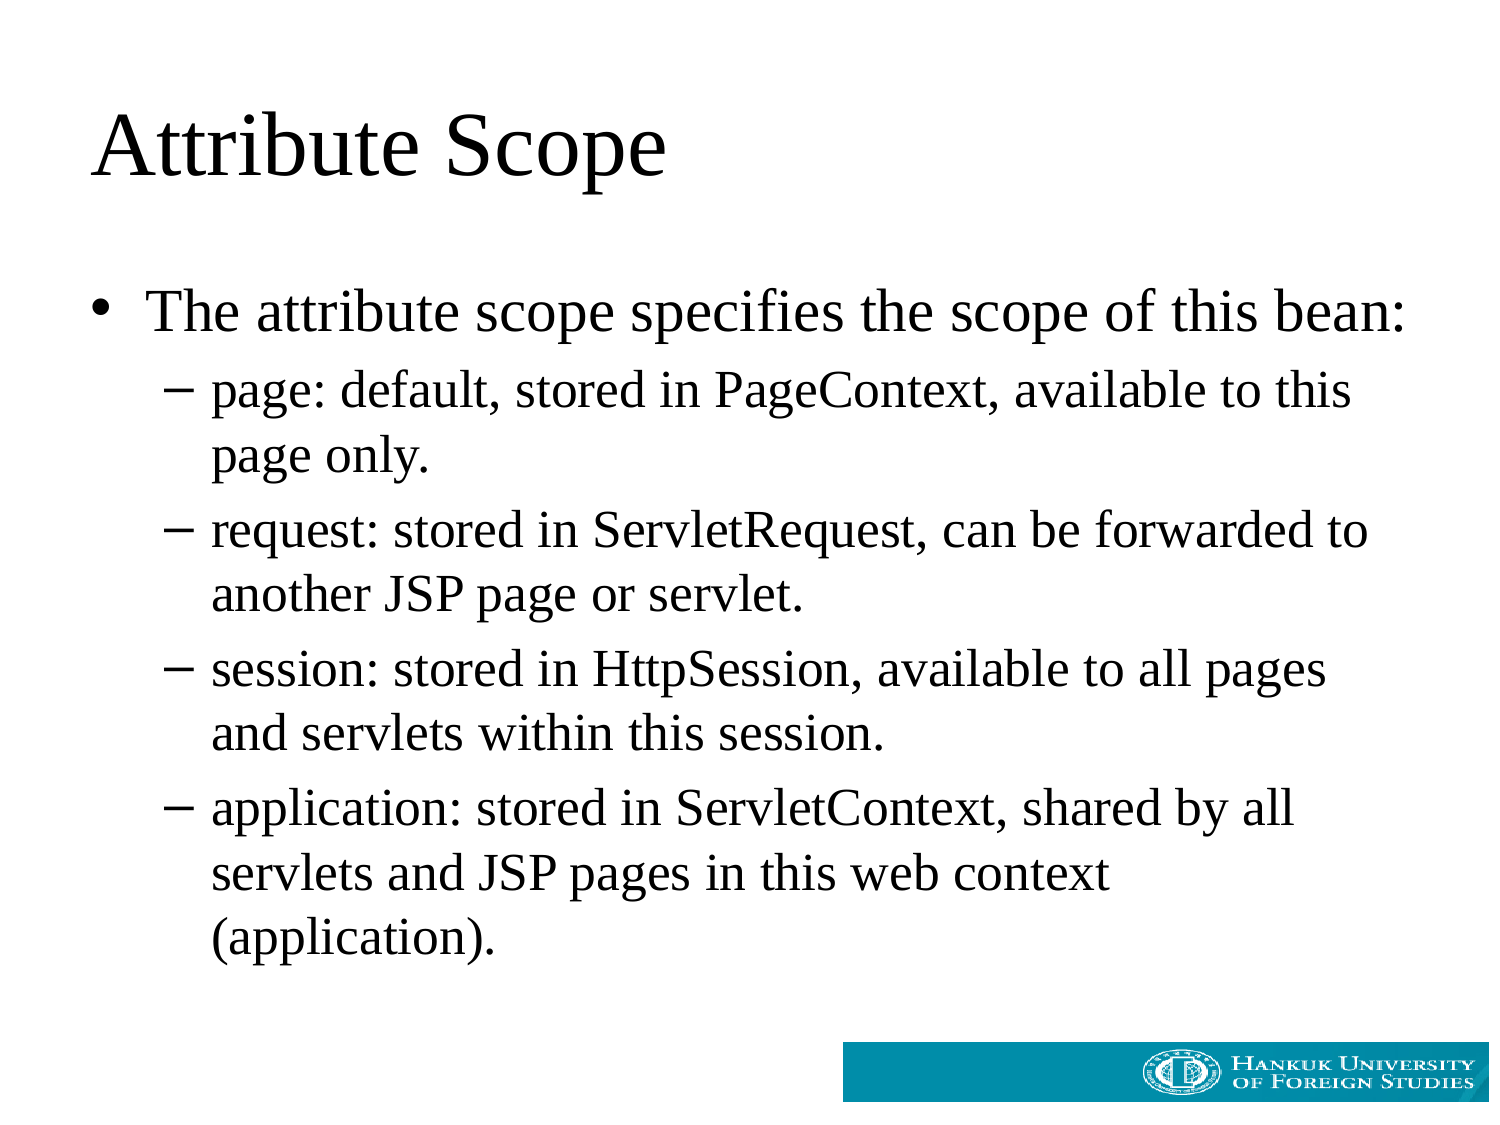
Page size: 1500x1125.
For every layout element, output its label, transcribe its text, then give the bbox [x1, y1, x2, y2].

title Attribute Scope [75, 45, 1425, 233]
picture [843, 1042, 1489, 1102]
list The attribute scope specifies the scope of this bean: page: default, stored in PageContext, available to this page only. request: stored in ServletRequest, can be forwarded to another JSP page or servlet. session: stored in HttpSession, available to all pages and servlets within this session. application: stored in ServletContext, shared by all servlets and JSP pages in this web context (application). [75, 262, 1425, 1005]
